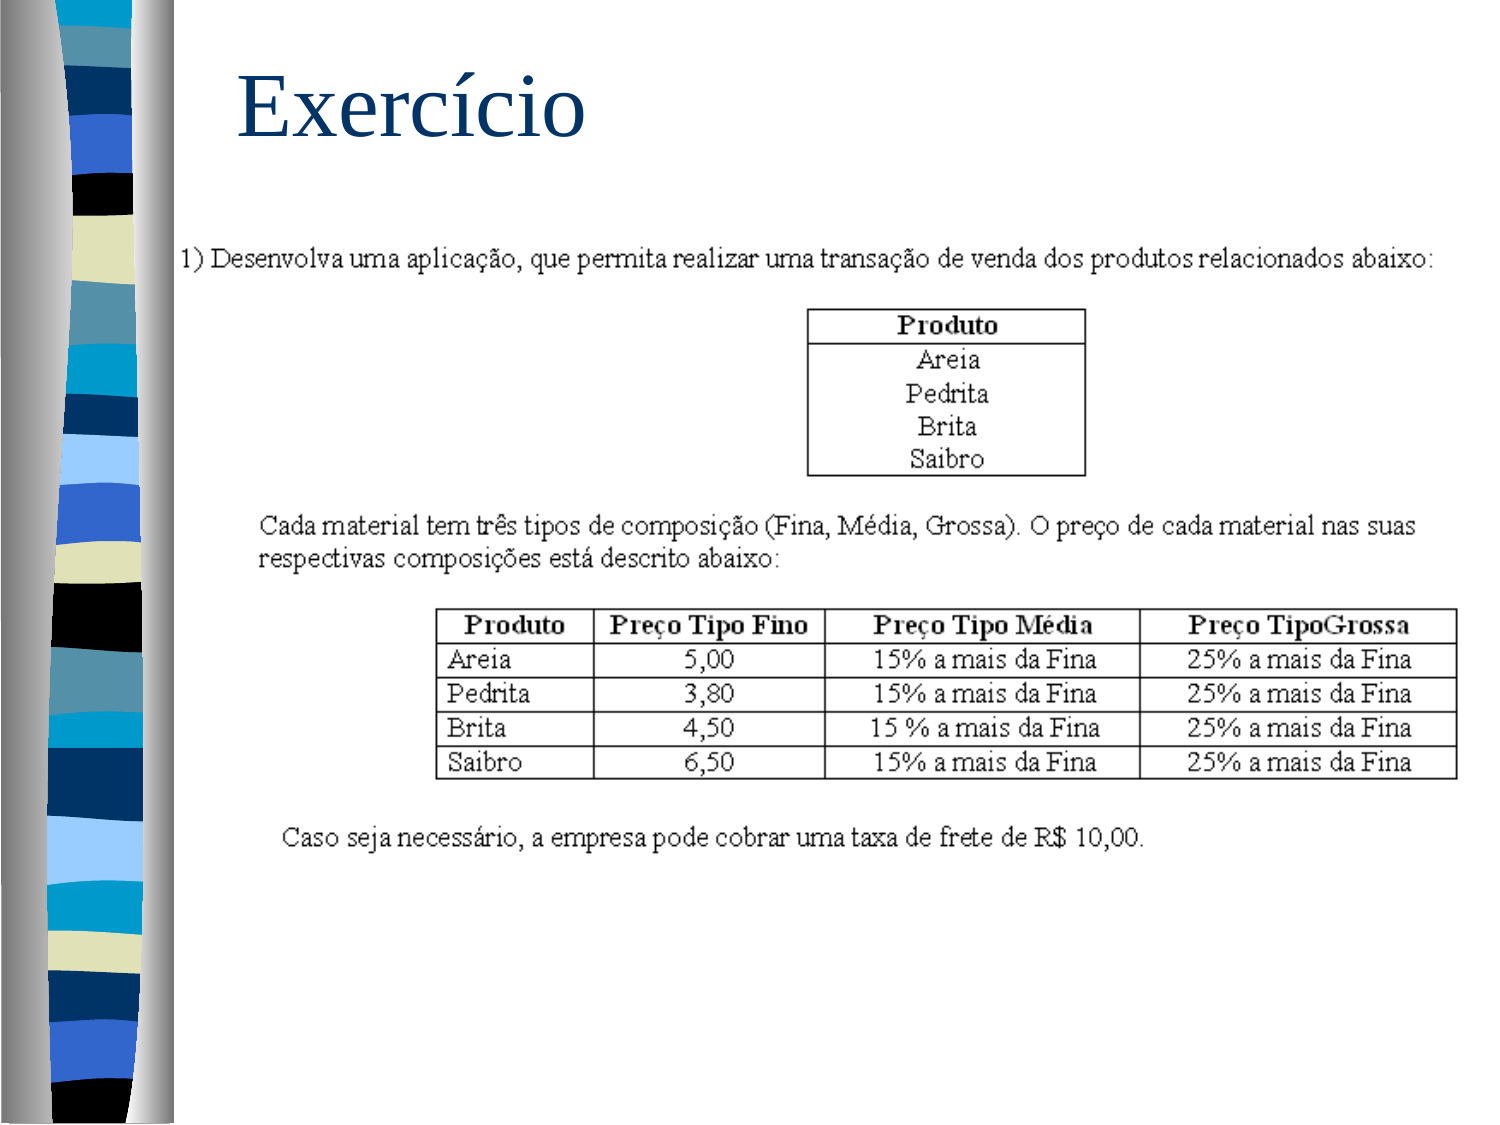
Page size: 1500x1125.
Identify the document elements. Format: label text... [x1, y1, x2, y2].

text_box Exercício [174, 37, 650, 163]
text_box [174, 237, 1475, 869]
